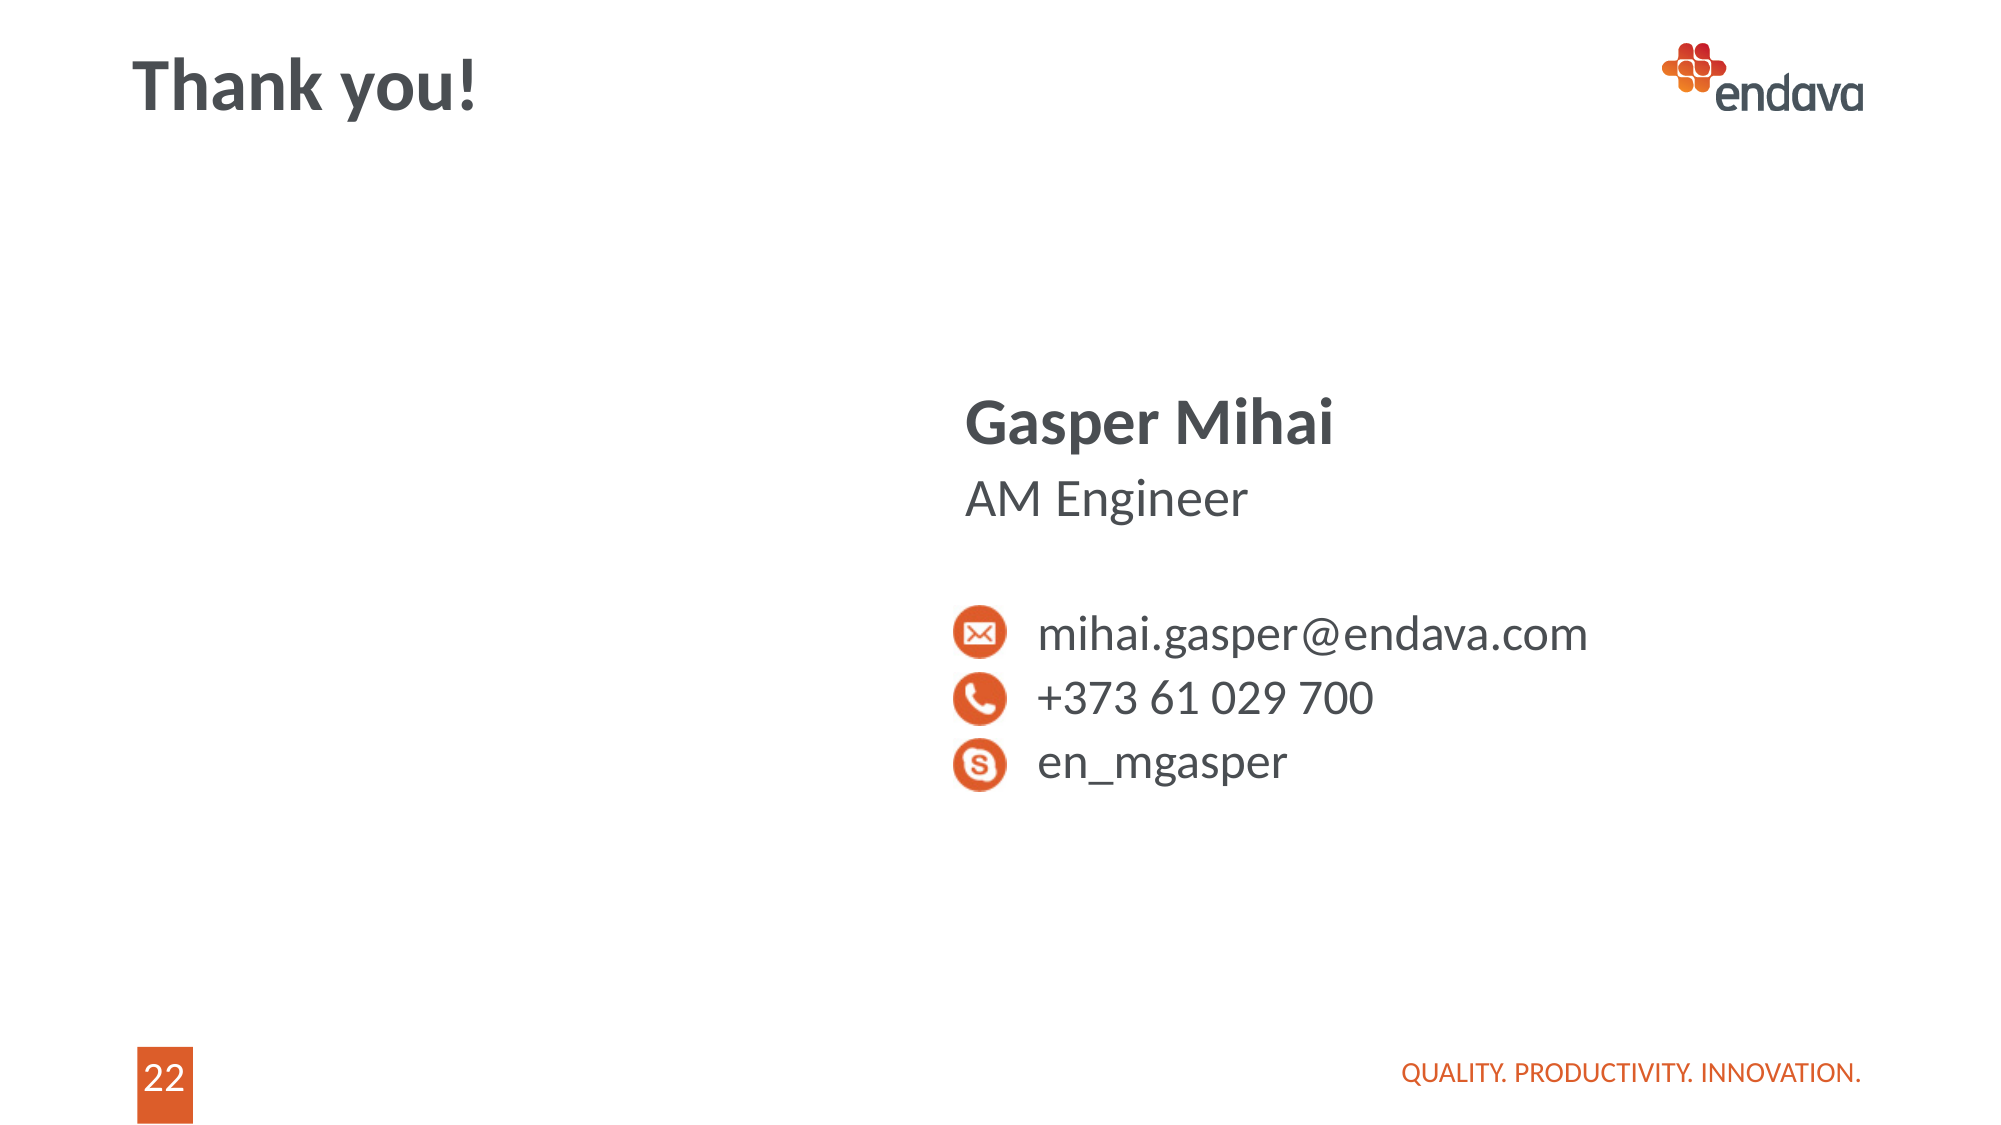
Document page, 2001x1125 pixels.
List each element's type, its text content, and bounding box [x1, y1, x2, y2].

picture [1662, 43, 1863, 111]
text_box Gasper Mihai AM Engineer [950, 379, 1802, 547]
picture [953, 672, 1007, 726]
text_box mihai.gasper@endava.com +373 61 029 700 en_mgasper [1022, 599, 1802, 834]
title Thank you! [132, 38, 1530, 218]
slide_number QUALITY. PRODUCTIVITY. INNOVATION. [1252, 1040, 1863, 1101]
picture [953, 605, 1007, 659]
picture [953, 738, 1007, 792]
